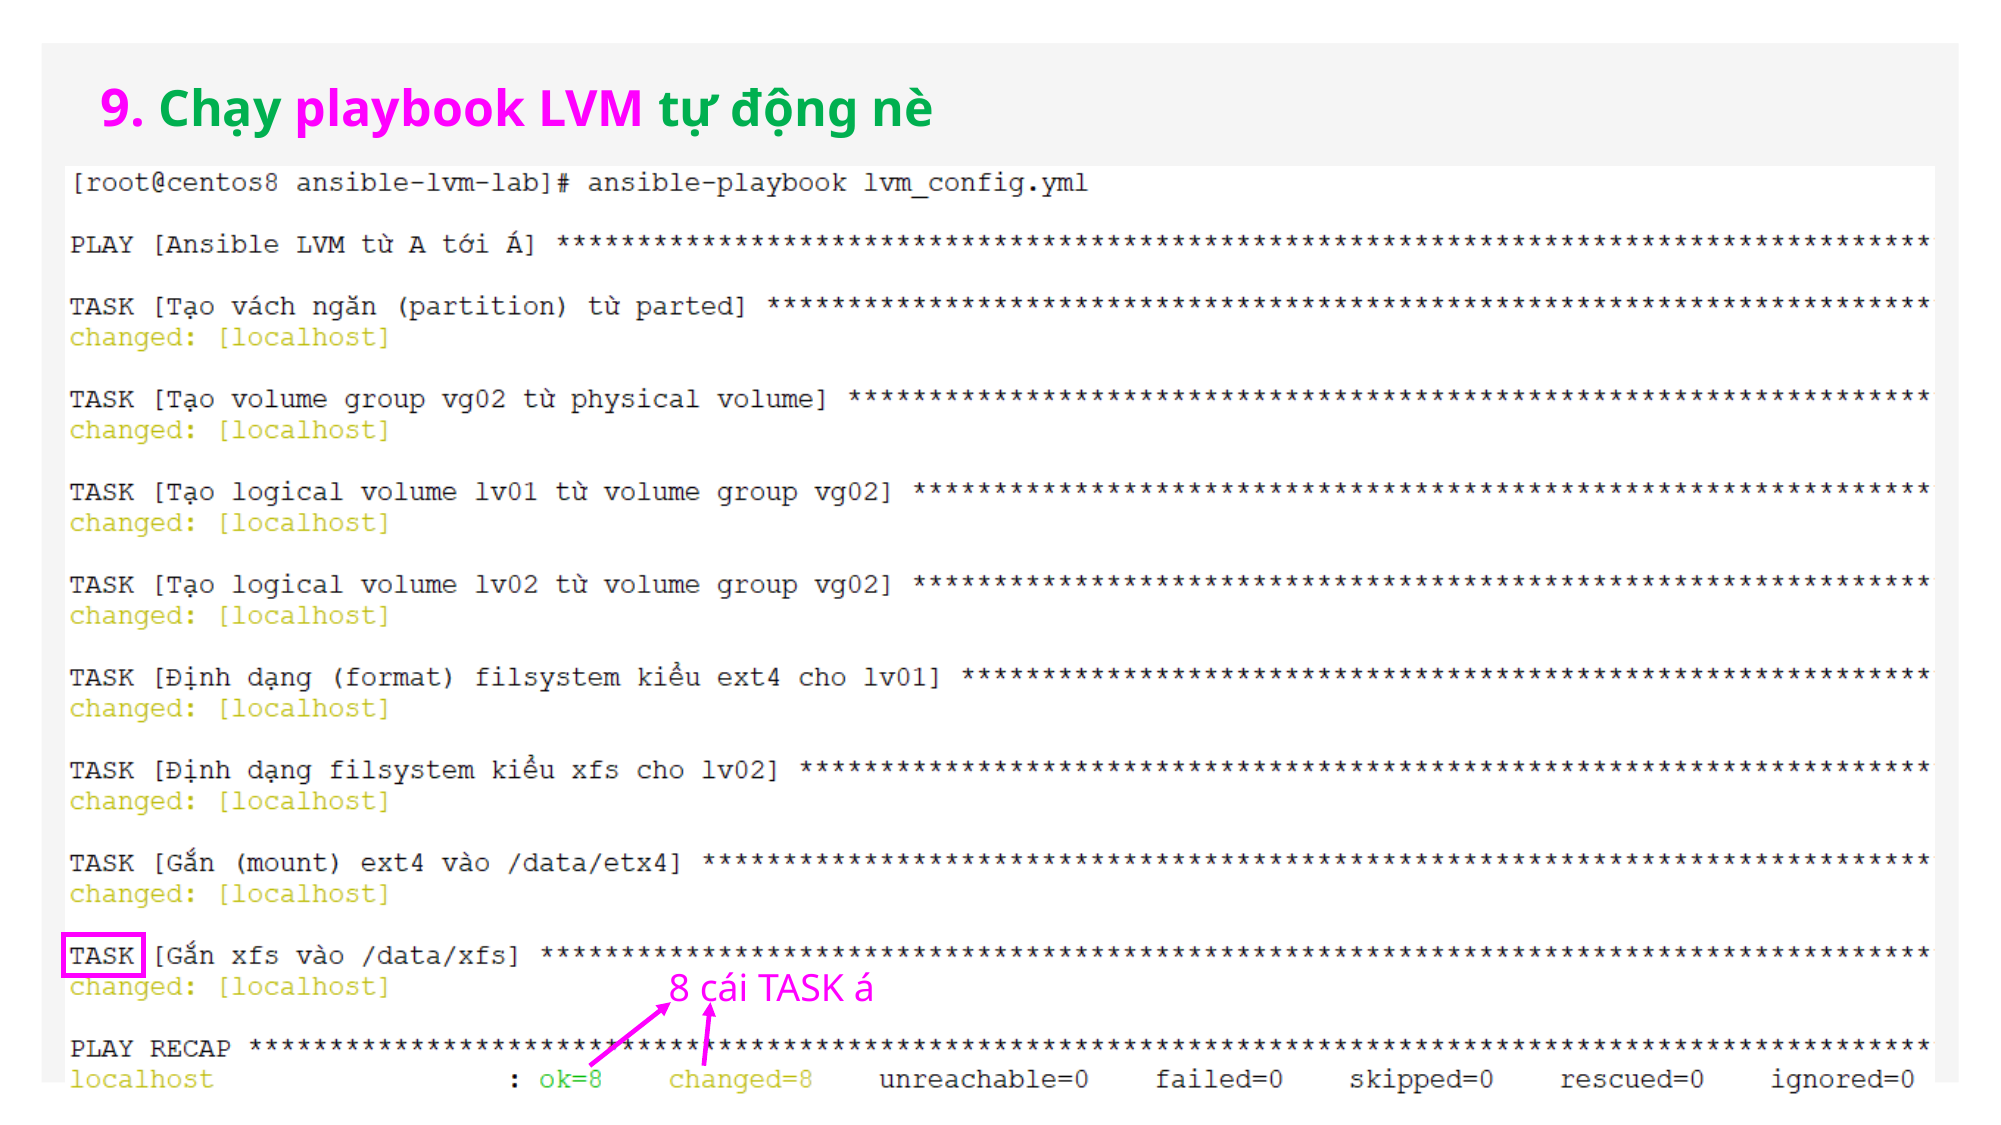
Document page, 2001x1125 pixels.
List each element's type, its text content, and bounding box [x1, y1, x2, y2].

picture [65, 166, 1935, 1101]
title 9. Chạy playbook LVM tự động nè [85, 73, 1854, 145]
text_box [703, 1002, 711, 1066]
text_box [589, 1002, 671, 1066]
